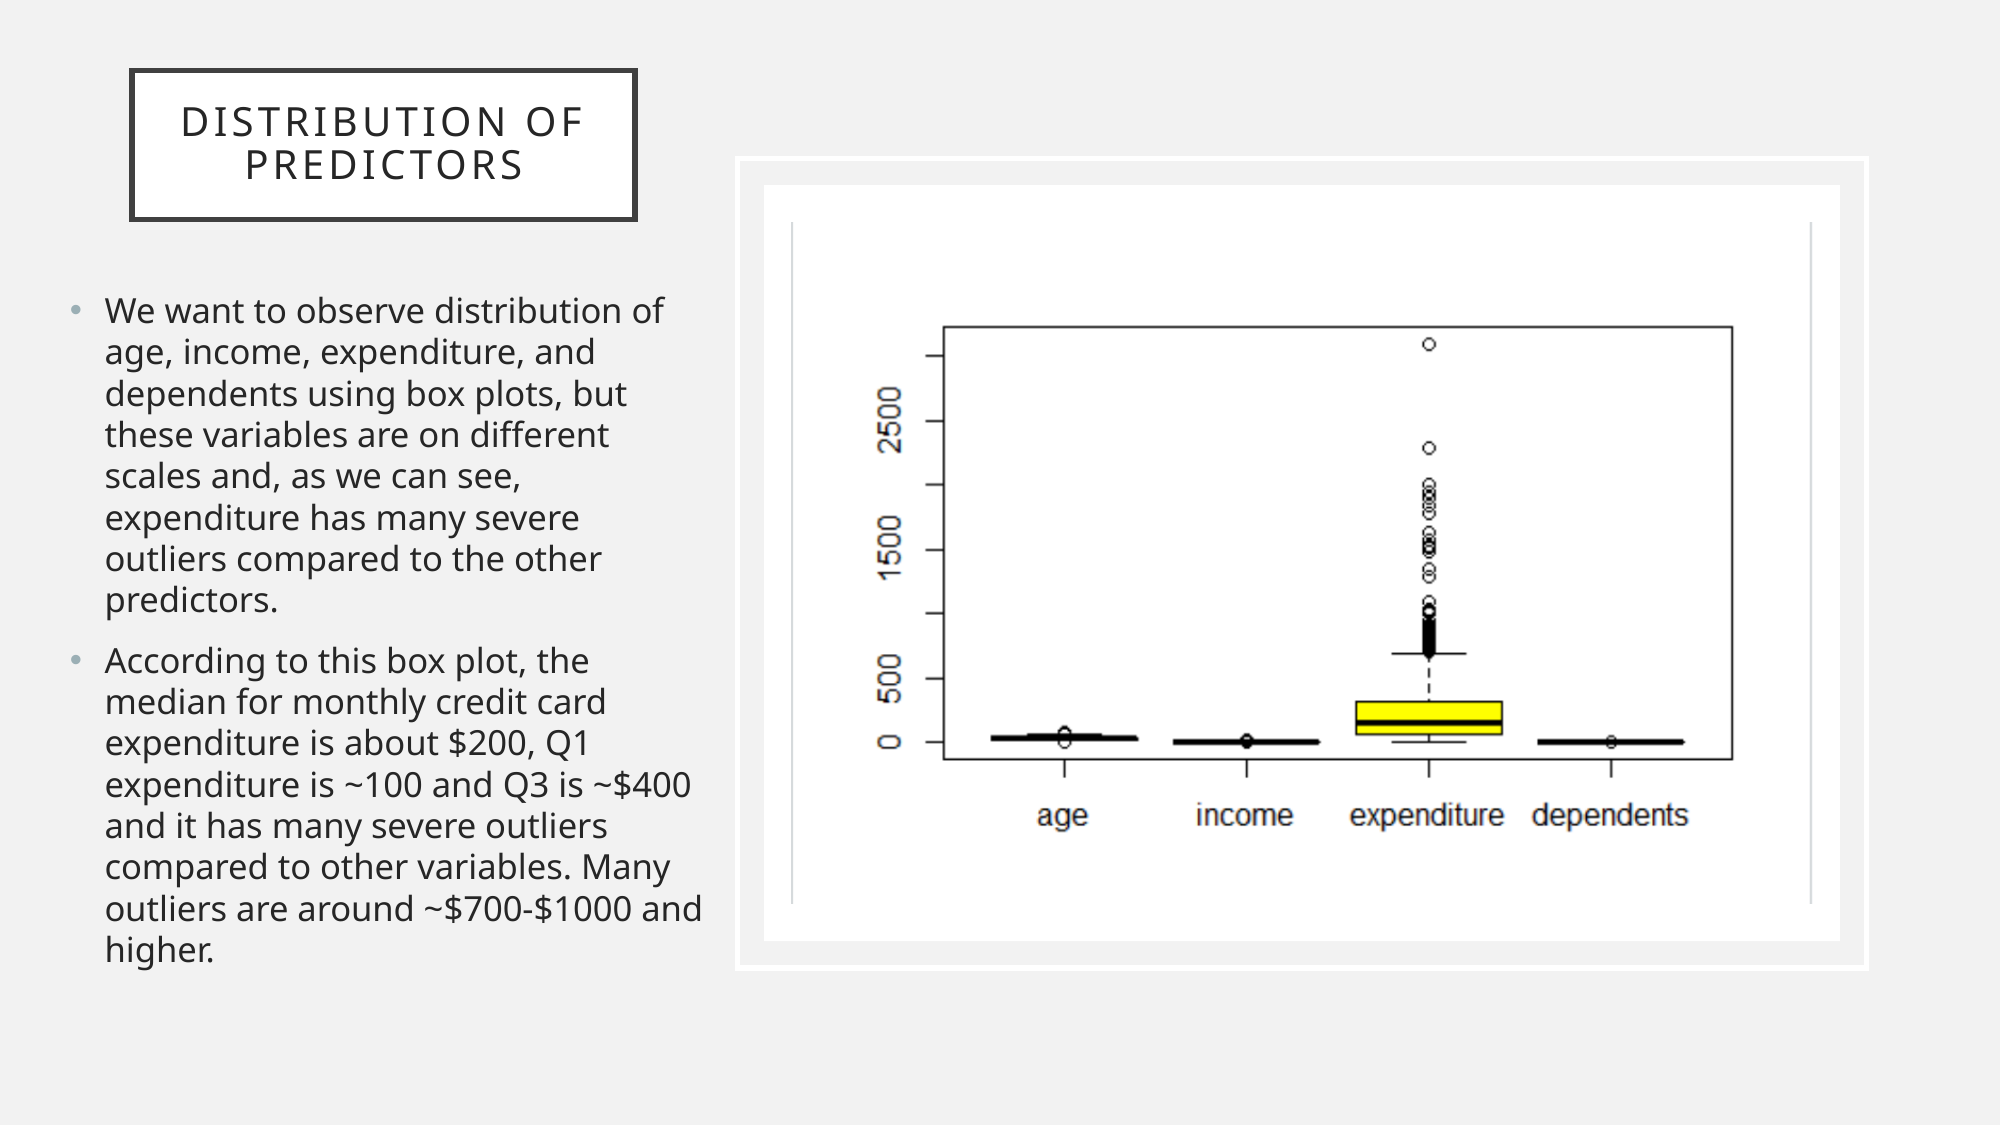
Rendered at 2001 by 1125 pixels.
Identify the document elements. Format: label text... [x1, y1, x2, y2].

text_box [736, 157, 1868, 969]
text_box [763, 184, 1841, 942]
picture [791, 222, 1813, 904]
title Distribution of Predictors [129, 68, 638, 222]
list We want to observe distribution of age, income, expenditure, and dependents using box plots, but these variables are on different scales and, as we can see, expenditure has many severe outliers compared to the other predictors. According to this box plot, the median for monthly credit card expenditure is about $200, Q1 expenditure is ~100 and Q3 is ~$400 and it has many severe outliers compared to other variables. Many outliers are around ~$700-$1000 and higher. [55, 281, 725, 1023]
